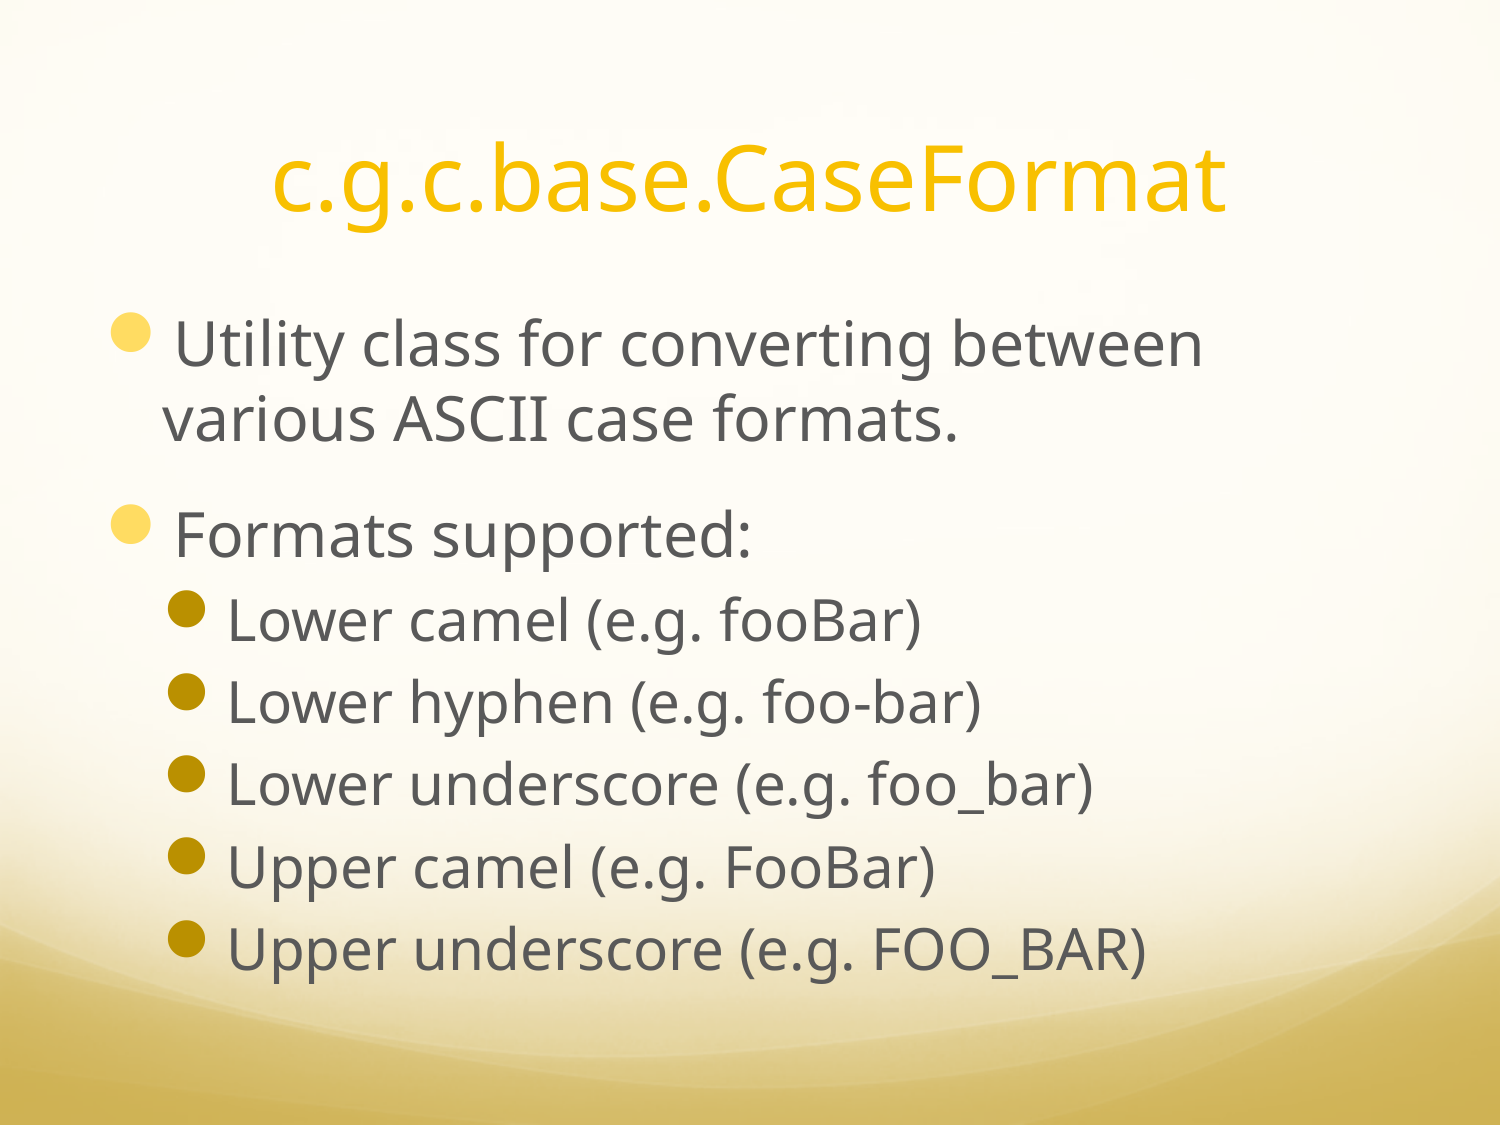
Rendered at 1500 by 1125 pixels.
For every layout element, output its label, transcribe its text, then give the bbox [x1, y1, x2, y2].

title c.g.c.base.CaseFormat [90, 17, 1410, 237]
list Utility class for converting between various ASCII case formats. Formats supported: Lower camel (e.g. fooBar) Lower hyphen (e.g. foo-bar) Lower underscore (e.g. foo_bar) Upper camel (e.g. FooBar) Upper underscore (e.g. FOO_BAR) [90, 296, 1410, 1017]
